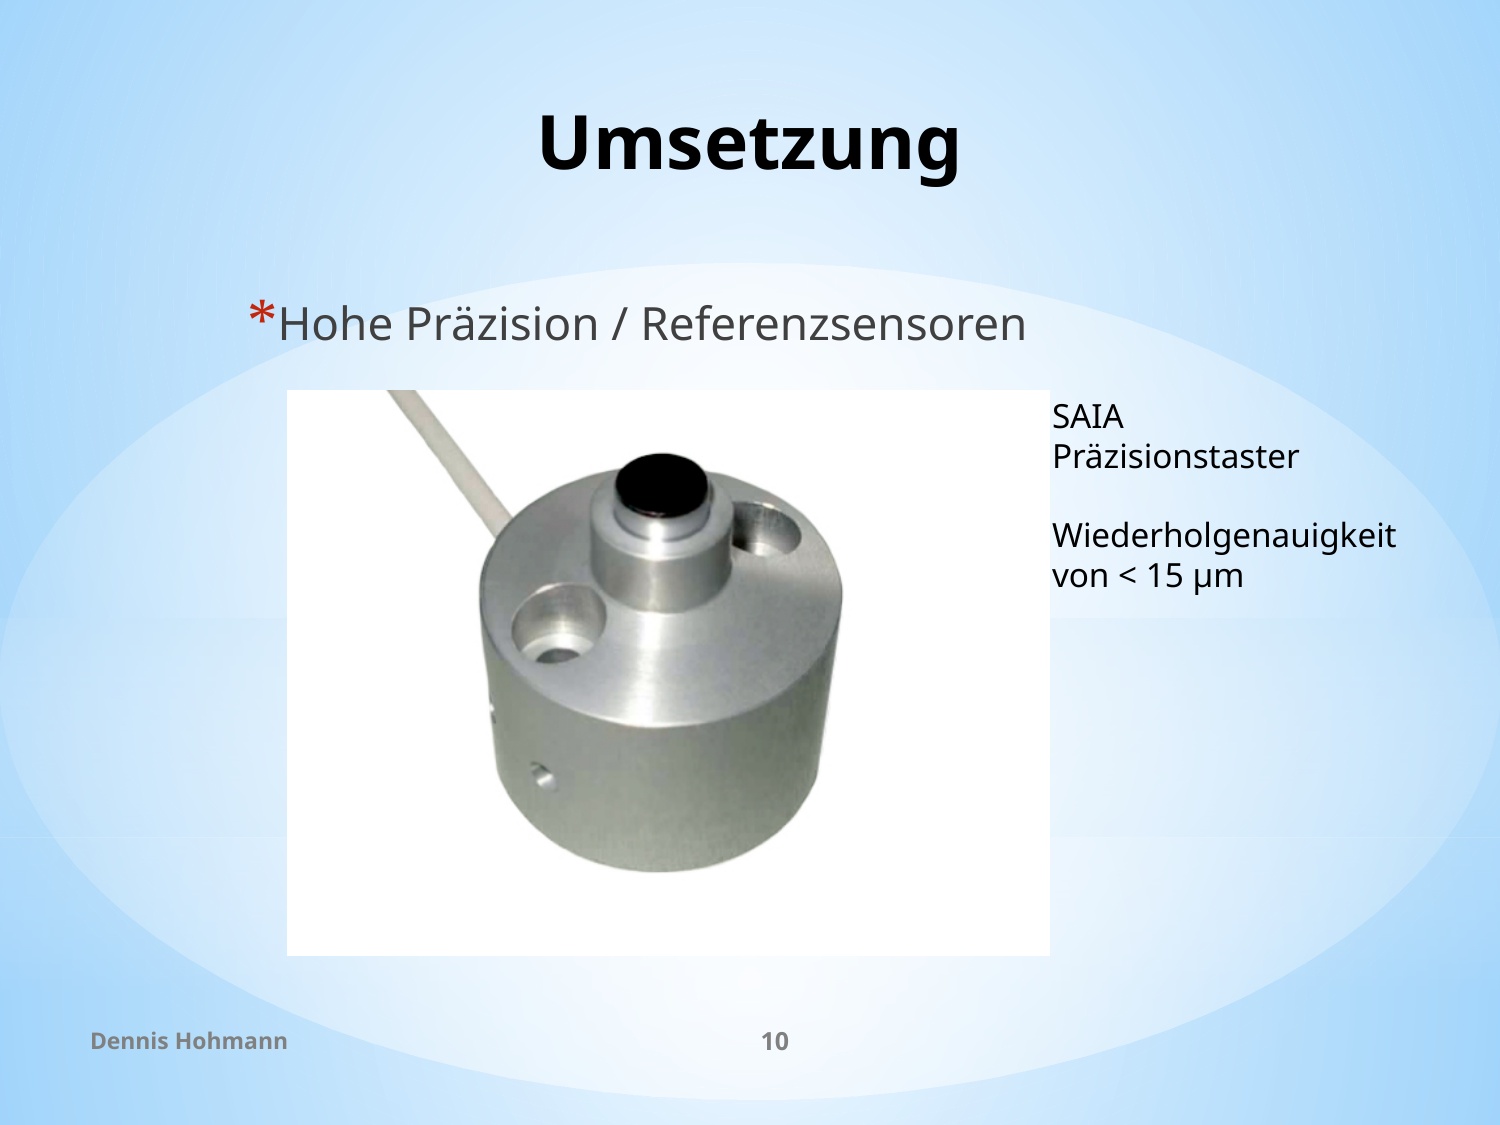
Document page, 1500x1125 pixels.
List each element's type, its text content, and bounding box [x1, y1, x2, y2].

list Hohe Präzision / Referenzsensoren [225, 287, 1350, 375]
slide_number 10 [624, 1012, 925, 1073]
text_box SAIA Präzisionstaster Wiederholgenauigkeit von < 15 µm [1037, 387, 1425, 602]
text_box Umsetzung [24, 87, 1475, 193]
picture [287, 390, 1051, 957]
footer Dennis Hohmann [75, 1012, 624, 1073]
